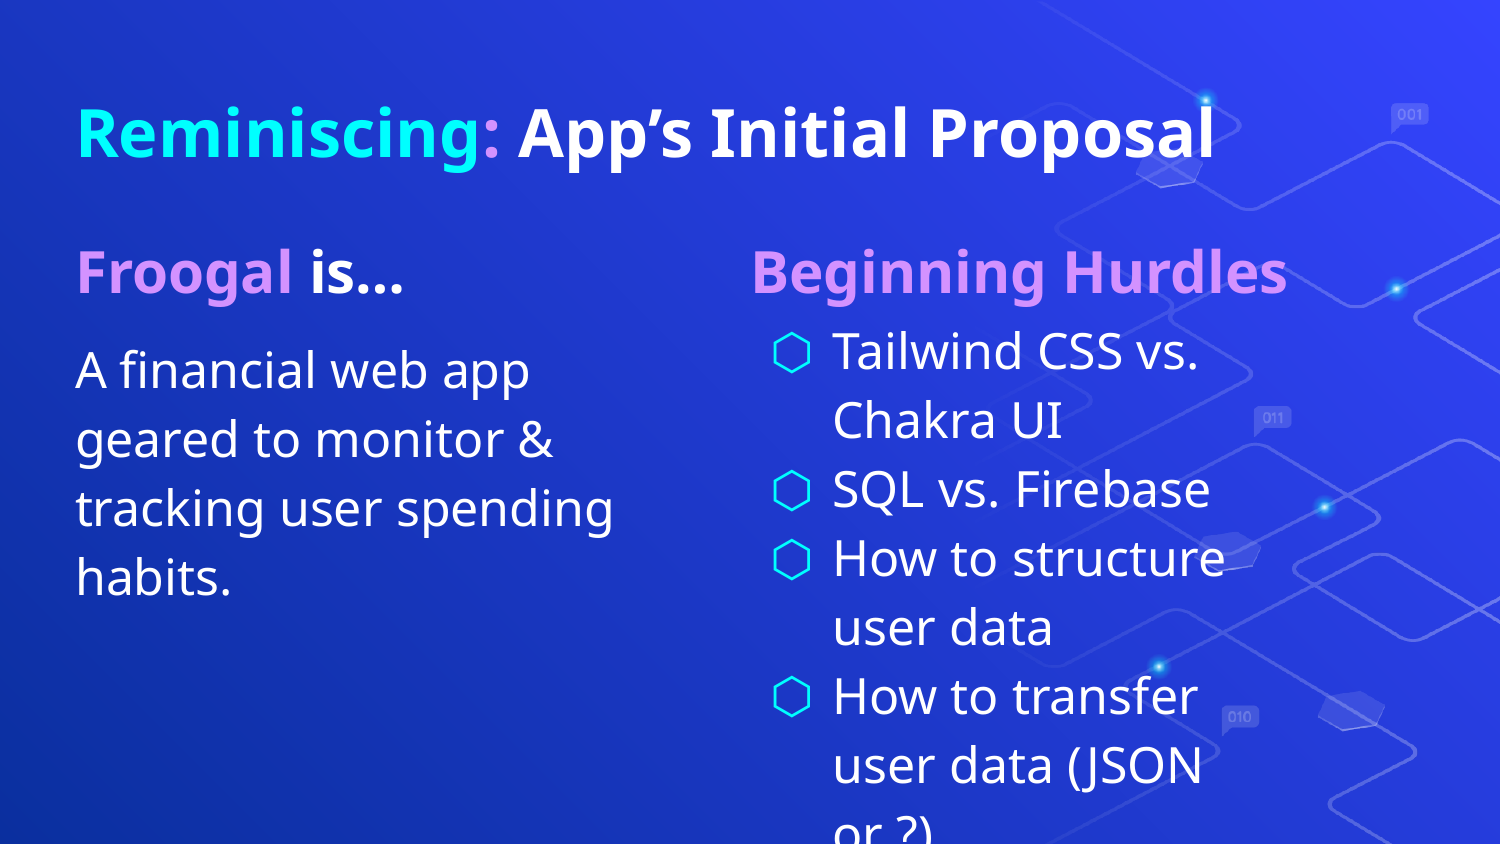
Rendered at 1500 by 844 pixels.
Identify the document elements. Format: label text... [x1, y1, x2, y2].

list Tailwind CSS vs. Chakra UI SQL vs. Firebase How to structure user data How to transfer user data (JSON or ?) [750, 295, 1320, 806]
list A financial web app geared to monitor & tracking user spending habits. [75, 315, 645, 825]
text_box Beginning Hurdles [749, 224, 1369, 306]
text_box Froogal is… [74, 224, 606, 306]
title Reminiscing: App’s Initial Proposal [75, 30, 1371, 171]
picture [0, 0, 1500, 844]
